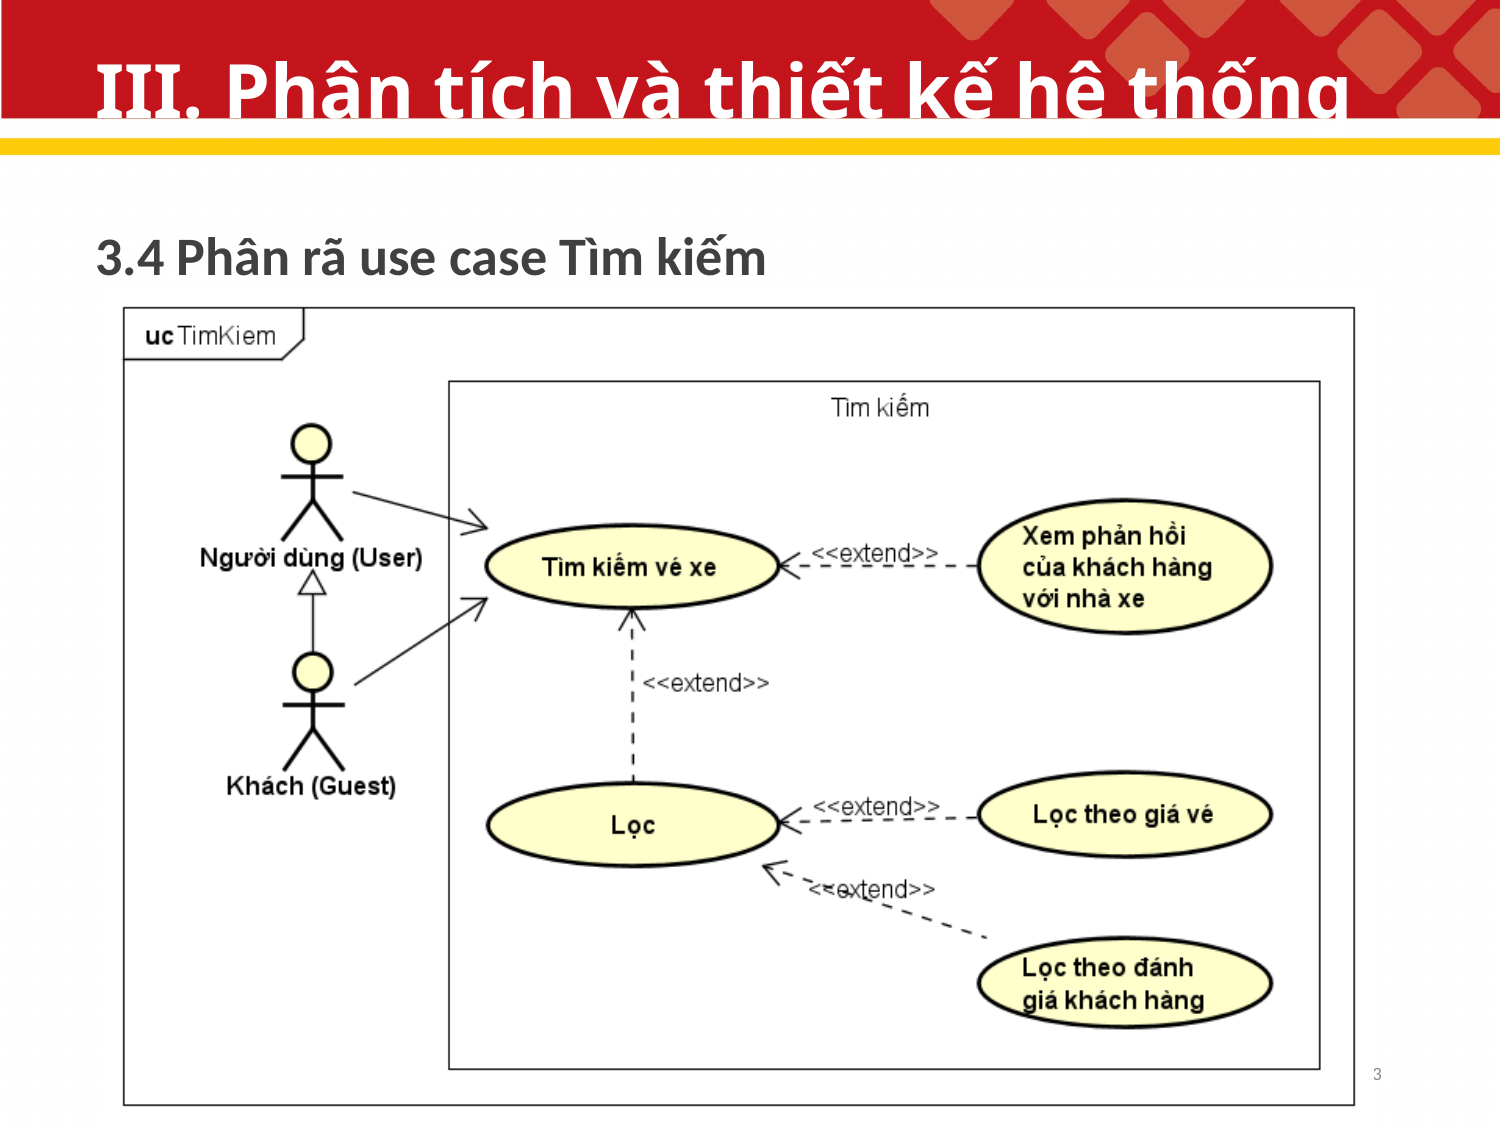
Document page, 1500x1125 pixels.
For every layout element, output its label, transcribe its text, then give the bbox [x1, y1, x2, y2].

slide_number 13 [1374, 1042, 1397, 1103]
list 3.4 Phân rã use case Tìm kiếm [80, 220, 1397, 305]
title III. Phân tích và thiết kế hệ thống [80, 0, 1397, 204]
picture [0, 0, 1500, 1125]
